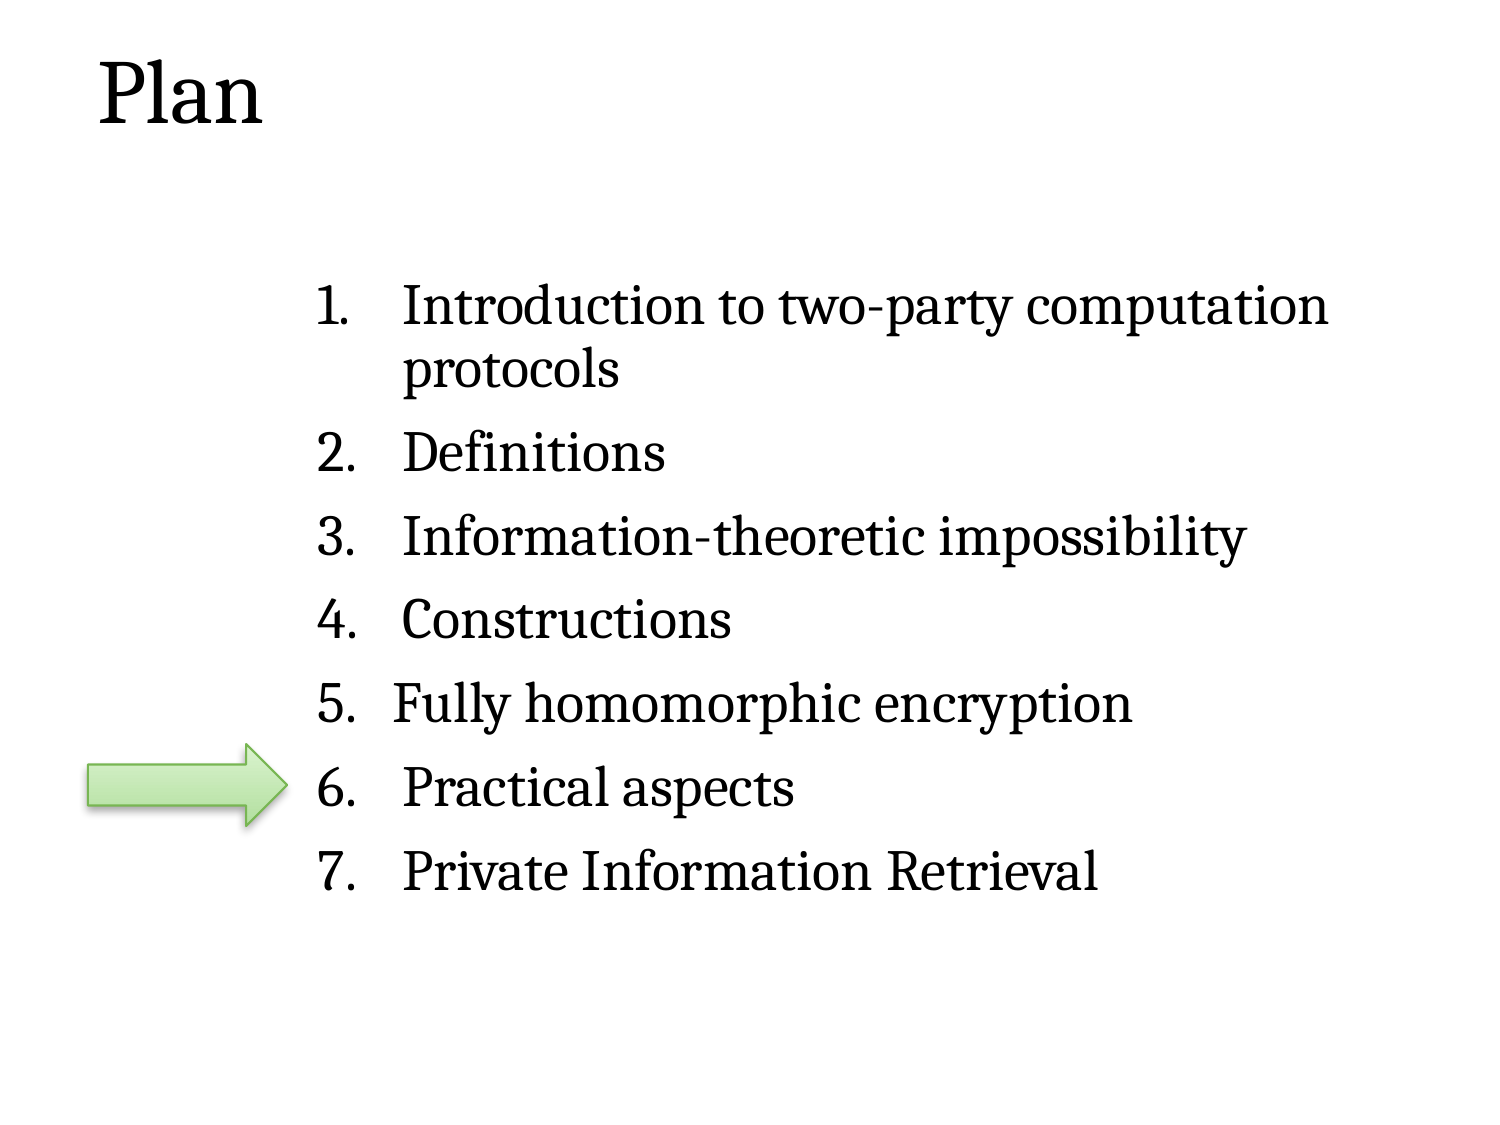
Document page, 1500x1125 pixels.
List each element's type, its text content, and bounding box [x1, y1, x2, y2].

list Introduction to two-party computation protocols Definitions Information-theoretic impossibility Constructions Fully homomorphic encryption Practical aspects Private Information Retrieval [302, 267, 1440, 997]
text_box [86, 743, 288, 828]
title Plan [82, 0, 1432, 188]
